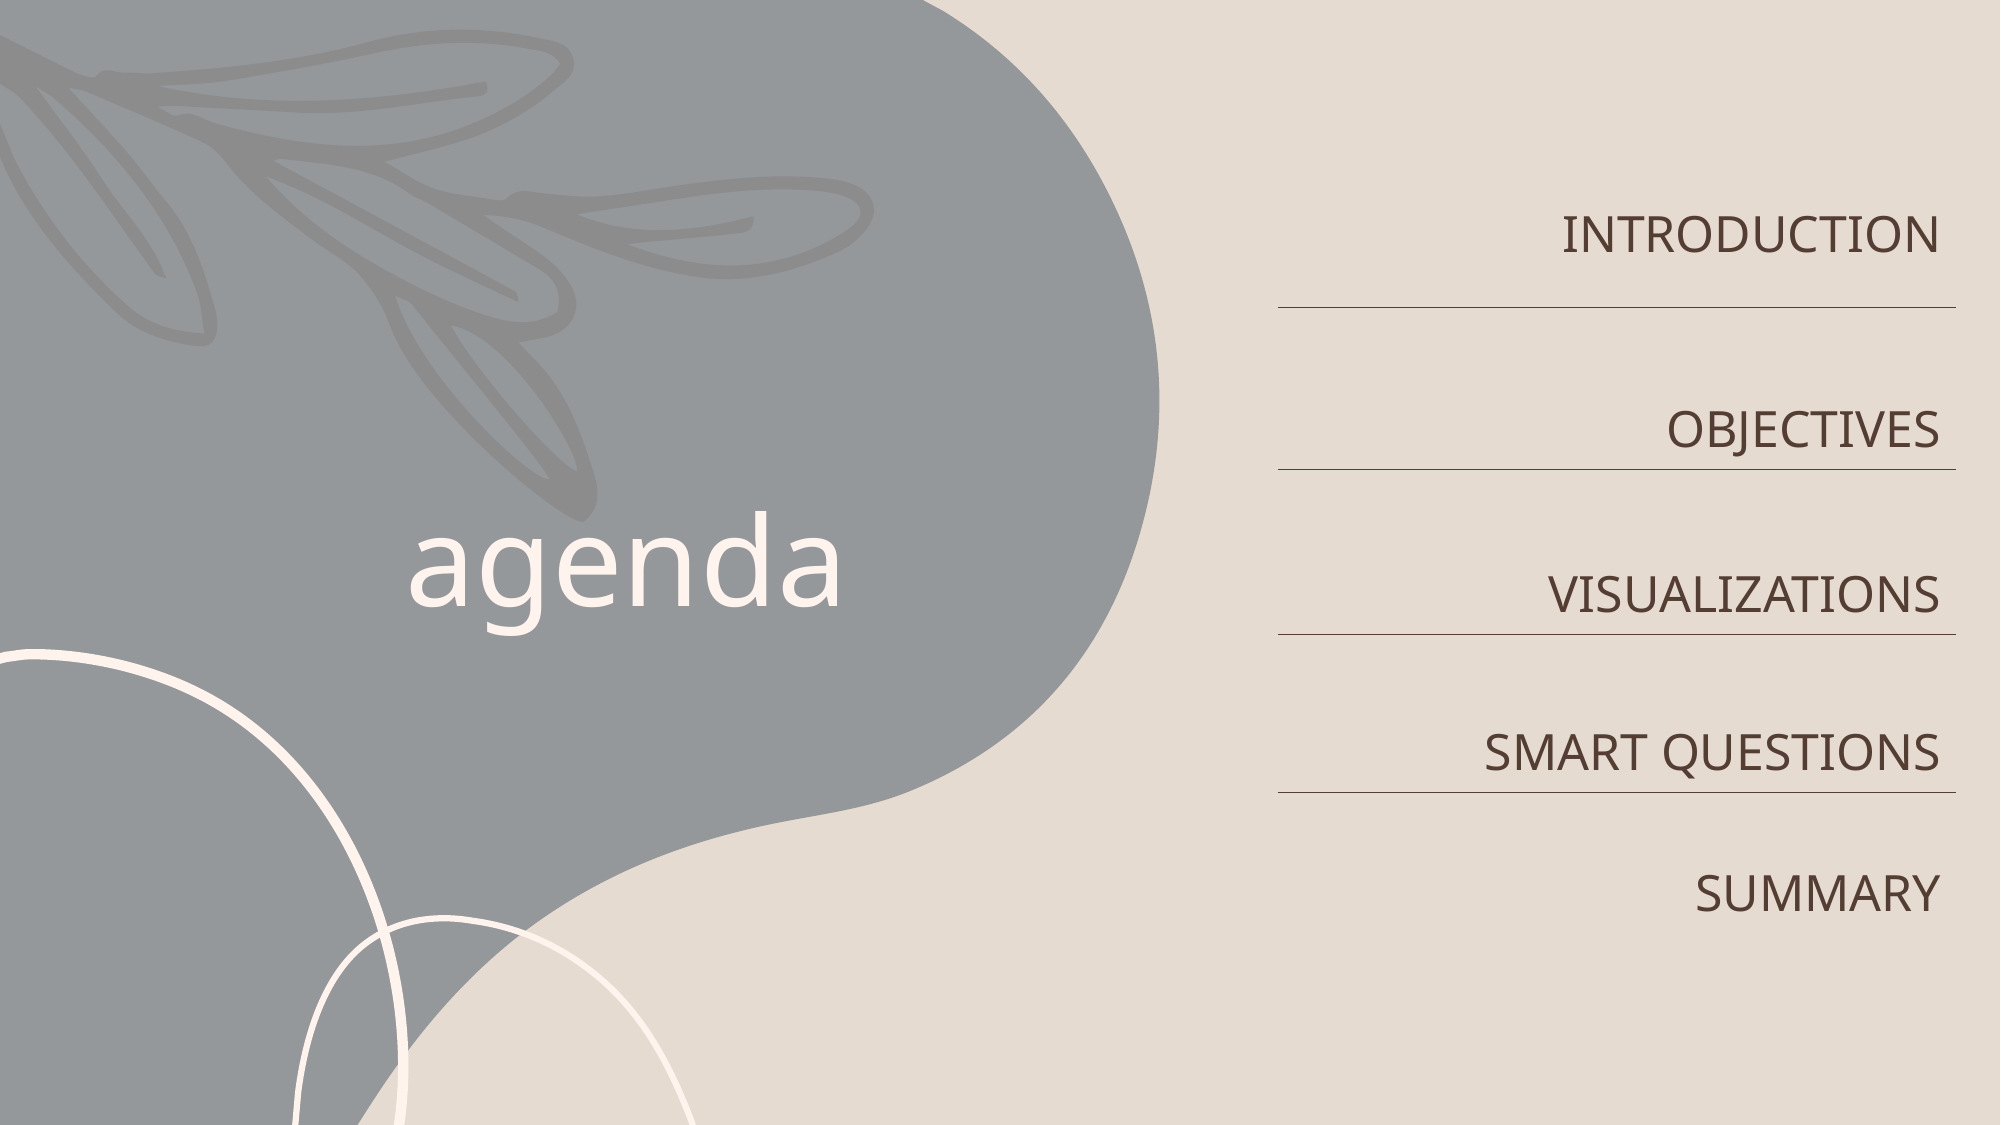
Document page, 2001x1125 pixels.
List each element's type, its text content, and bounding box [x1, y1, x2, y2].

table_cell OBJECTIVES [1278, 308, 1956, 469]
table_cell SMART QUESTIONS [1278, 635, 1956, 792]
table_cell VISUALIZATIONS [1278, 470, 1956, 634]
table_cell SUMMARY [1278, 793, 1956, 934]
table_header INTRODUCTION [1278, 192, 1956, 307]
title agenda [115, 457, 1138, 675]
